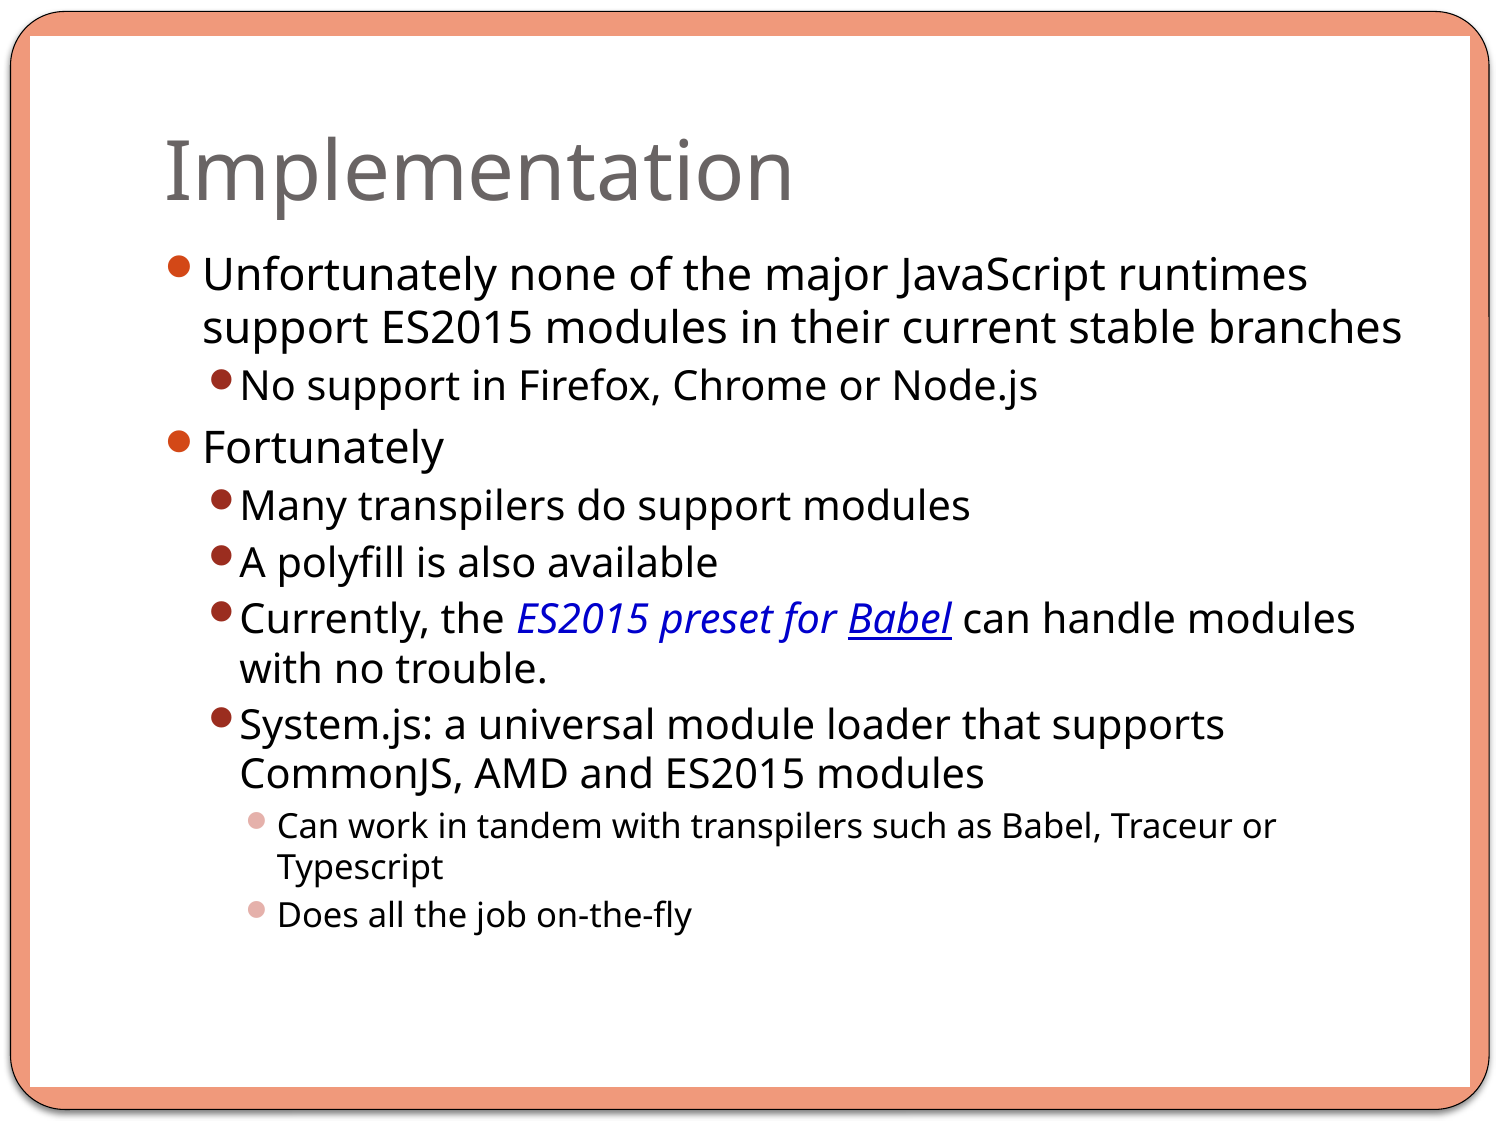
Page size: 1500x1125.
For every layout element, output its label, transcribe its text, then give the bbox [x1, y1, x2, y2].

title Implementation [150, 45, 1425, 233]
picture [12, 12, 1488, 1108]
list Unfortunately none of the major JavaScript runtimes support ES2015 modules in their current stable branches No support in Firefox, Chrome or Node.js Fortunately Many transpilers do support modules A polyfill is also available Currently, the ES2015 preset for Babel can handle modules with no trouble. System.js: a universal module loader that supports CommonJS, AMD and ES2015 modules Can work in tandem with transpilers such as Babel, Traceur or Typescript Does all the job on-the-fly [150, 237, 1425, 988]
